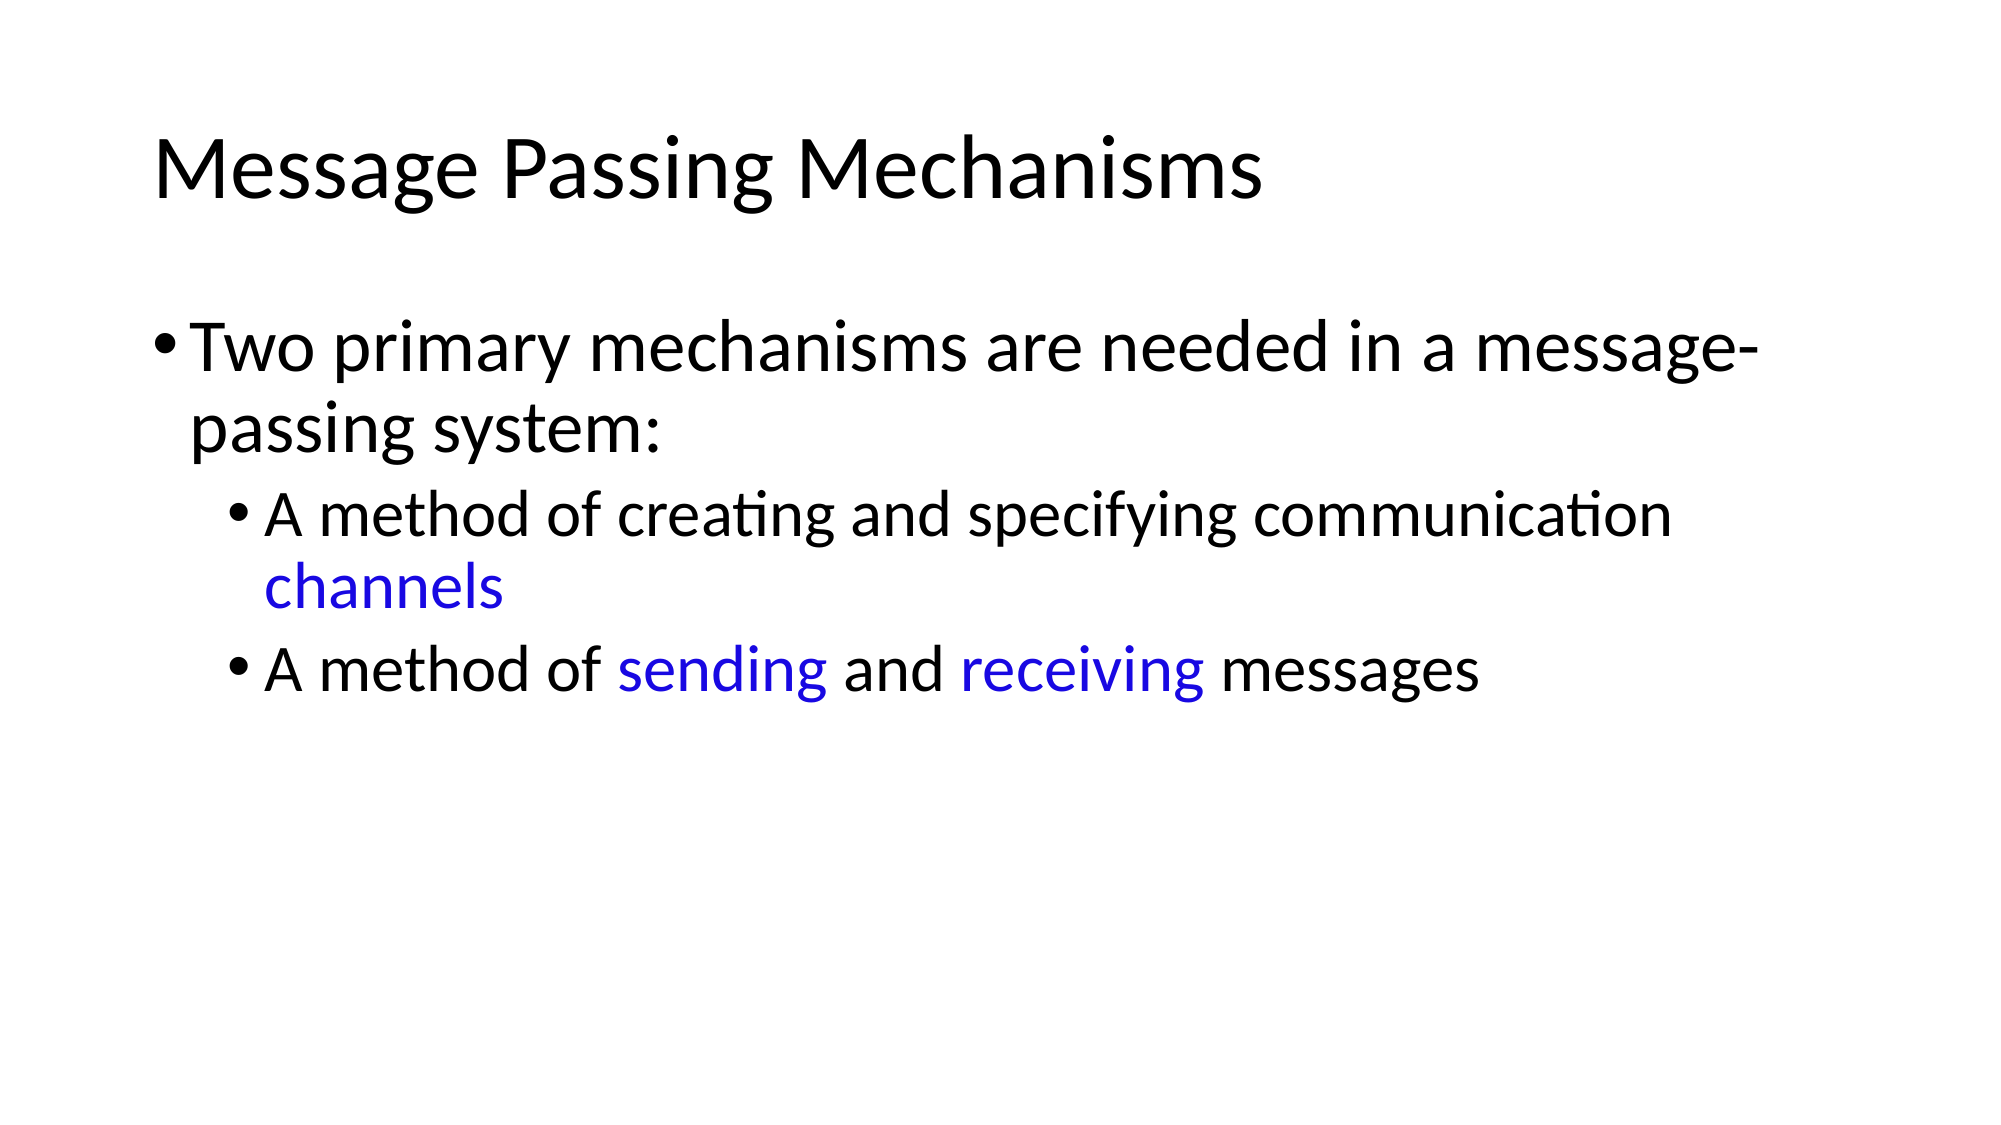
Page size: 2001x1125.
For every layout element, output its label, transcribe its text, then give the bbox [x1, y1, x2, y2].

list Two primary mechanisms are needed in a message-passing system: A method of creating and specifying communication channels A method of sending and receiving messages [137, 299, 1863, 1014]
title Message Passing Mechanisms [137, 59, 1863, 278]
